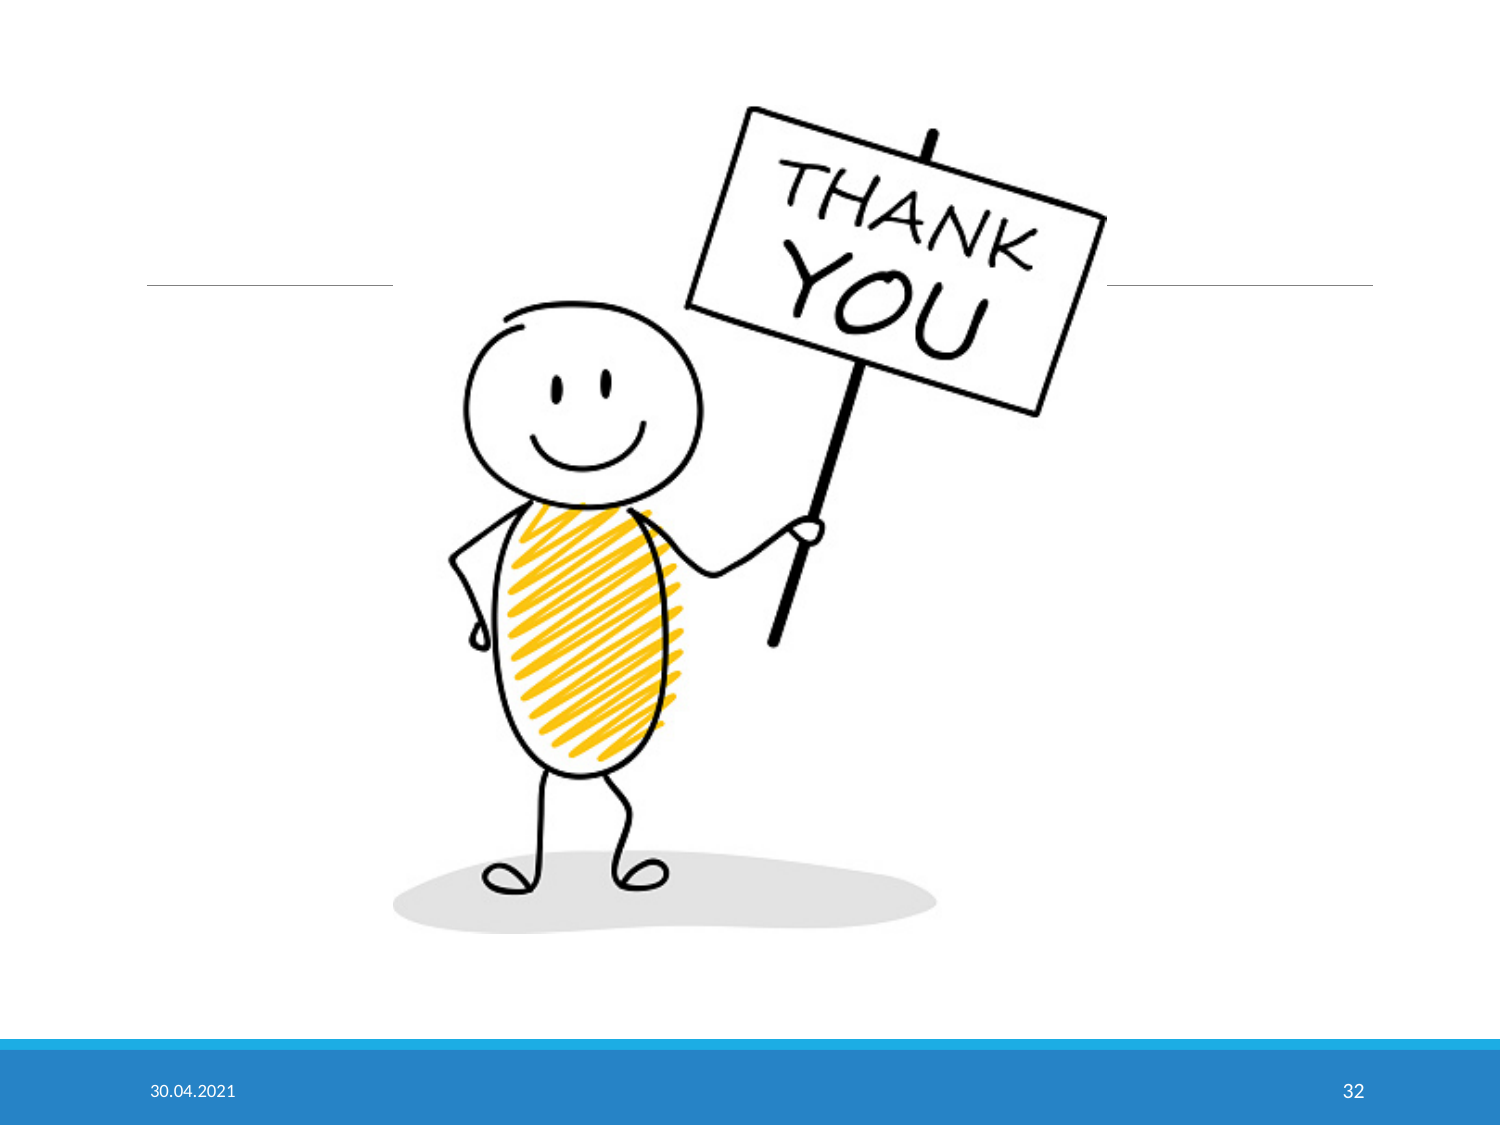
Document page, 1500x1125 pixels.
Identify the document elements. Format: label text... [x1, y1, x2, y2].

slide_number 32 [1218, 1059, 1380, 1120]
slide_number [135, 1059, 440, 1120]
picture [393, 104, 1107, 935]
text_box [0, 1051, 1500, 1125]
text_box [0, 1038, 1500, 1051]
